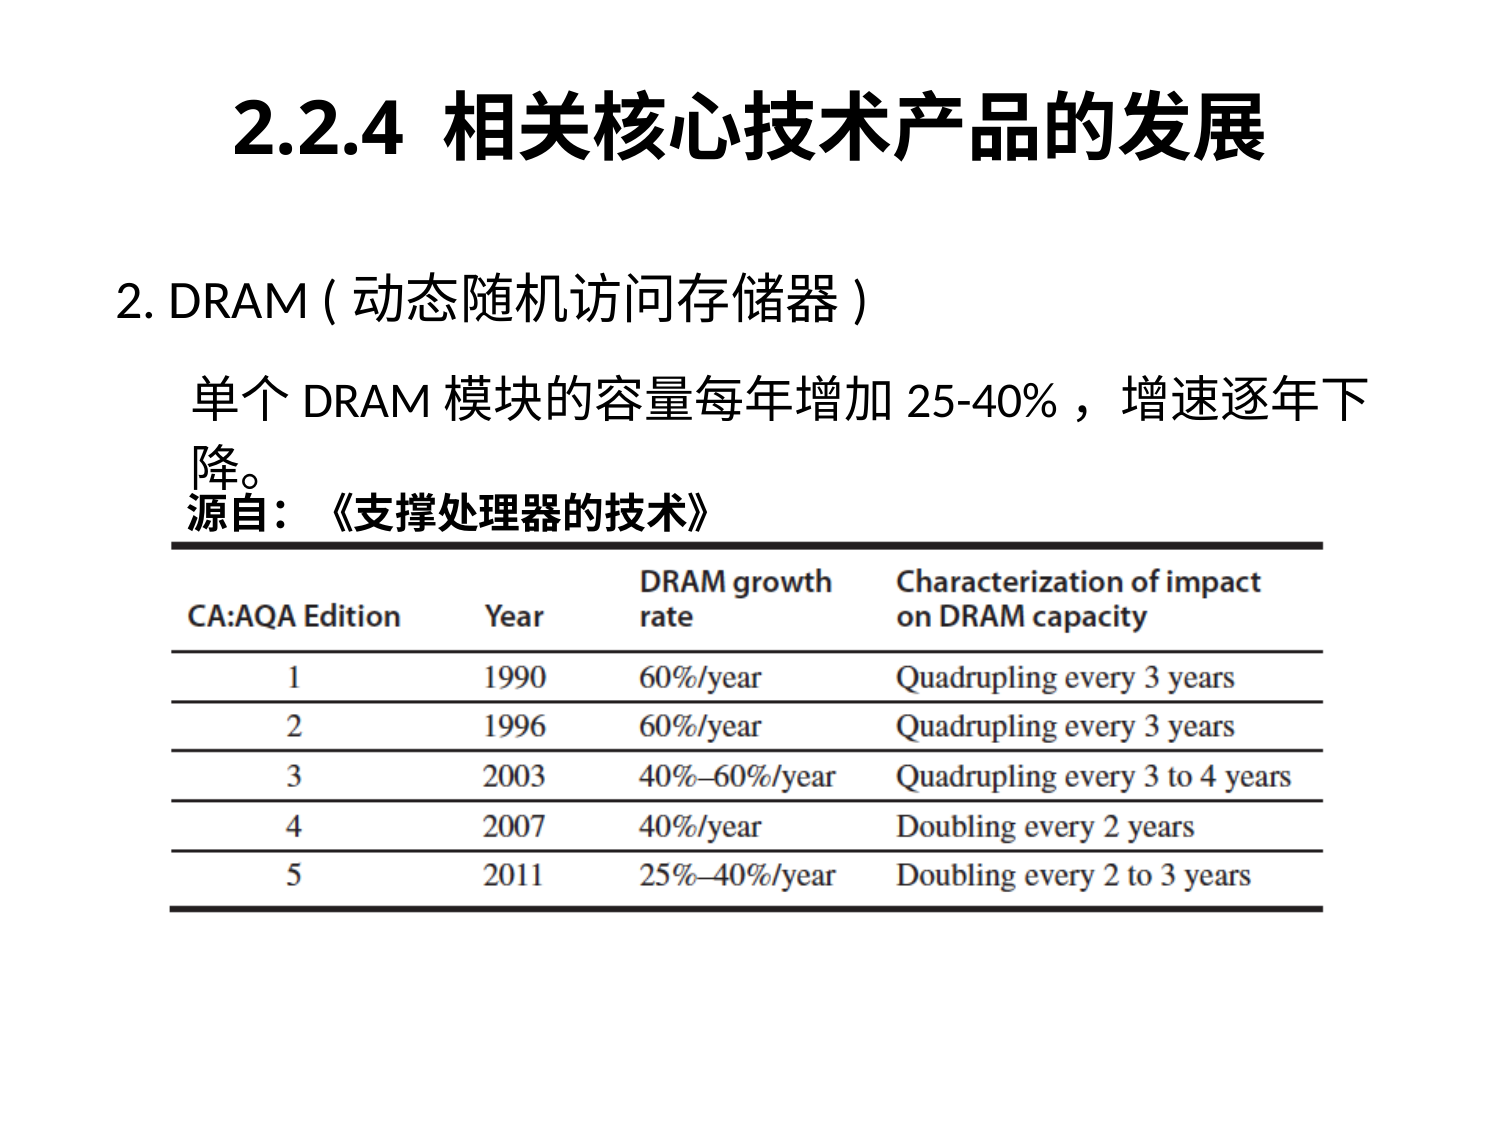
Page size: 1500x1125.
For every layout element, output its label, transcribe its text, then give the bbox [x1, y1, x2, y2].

picture [159, 517, 1339, 926]
title 2.2.4 相关核心技术产品的发展 [75, 30, 1425, 219]
text_box 源自：《支撑处理器的技术》 [172, 479, 745, 515]
list 2. DRAM (动态随机访问存储器) 单个DRAM模块的容量每年增加25-40%，增速逐年下降。 [100, 250, 1411, 960]
